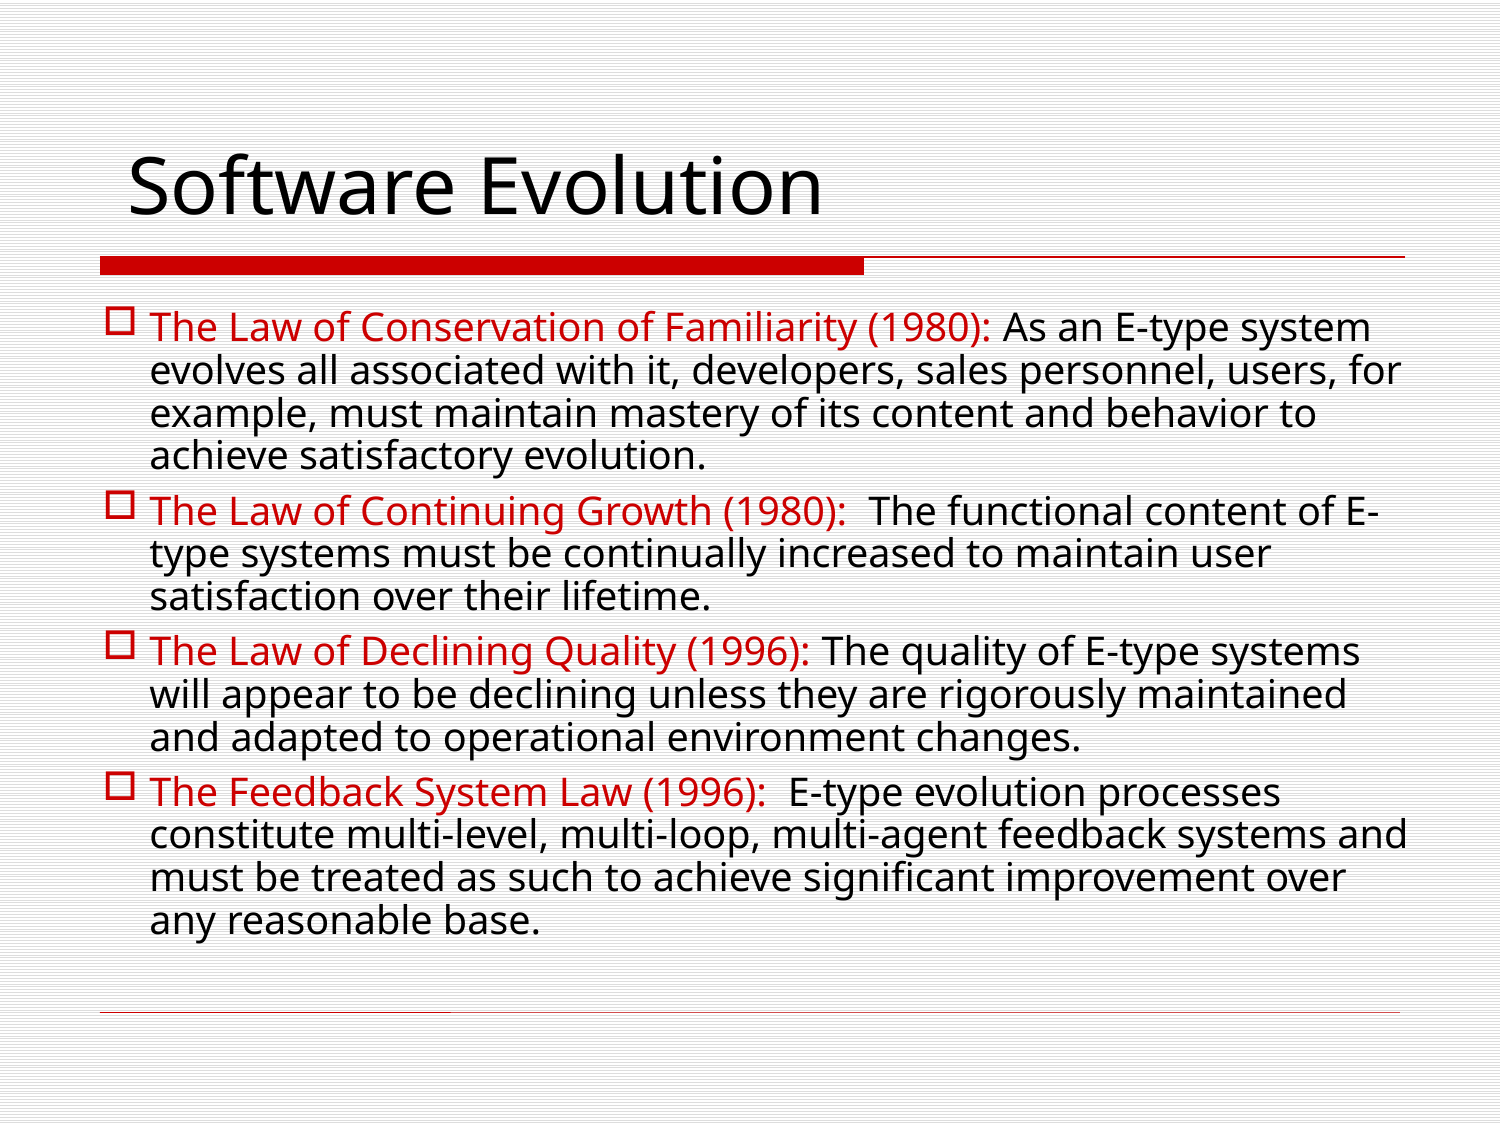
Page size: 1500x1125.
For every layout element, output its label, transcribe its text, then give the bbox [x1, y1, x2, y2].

title Software Evolution [112, 112, 1226, 238]
list The Law of Conservation of Familiarity (1980): As an E-type system evolves all associated with it, developers, sales personnel, users, for example, must maintain mastery of its content and behavior to achieve satisfactory evolution. The Law of Continuing Growth (1980): The functional content of E-type systems must be continually increased to maintain user satisfaction over their lifetime. The Law of Declining Quality (1996): The quality of E-type systems will appear to be declining unless they are rigorously maintained and adapted to operational environment changes. The Feedback System Law (1996): E-type evolution processes constitute multi-level, multi-loop, multi-agent feedback systems and must be treated as such to achieve significant improvement over any reasonable base. [87, 299, 1435, 976]
